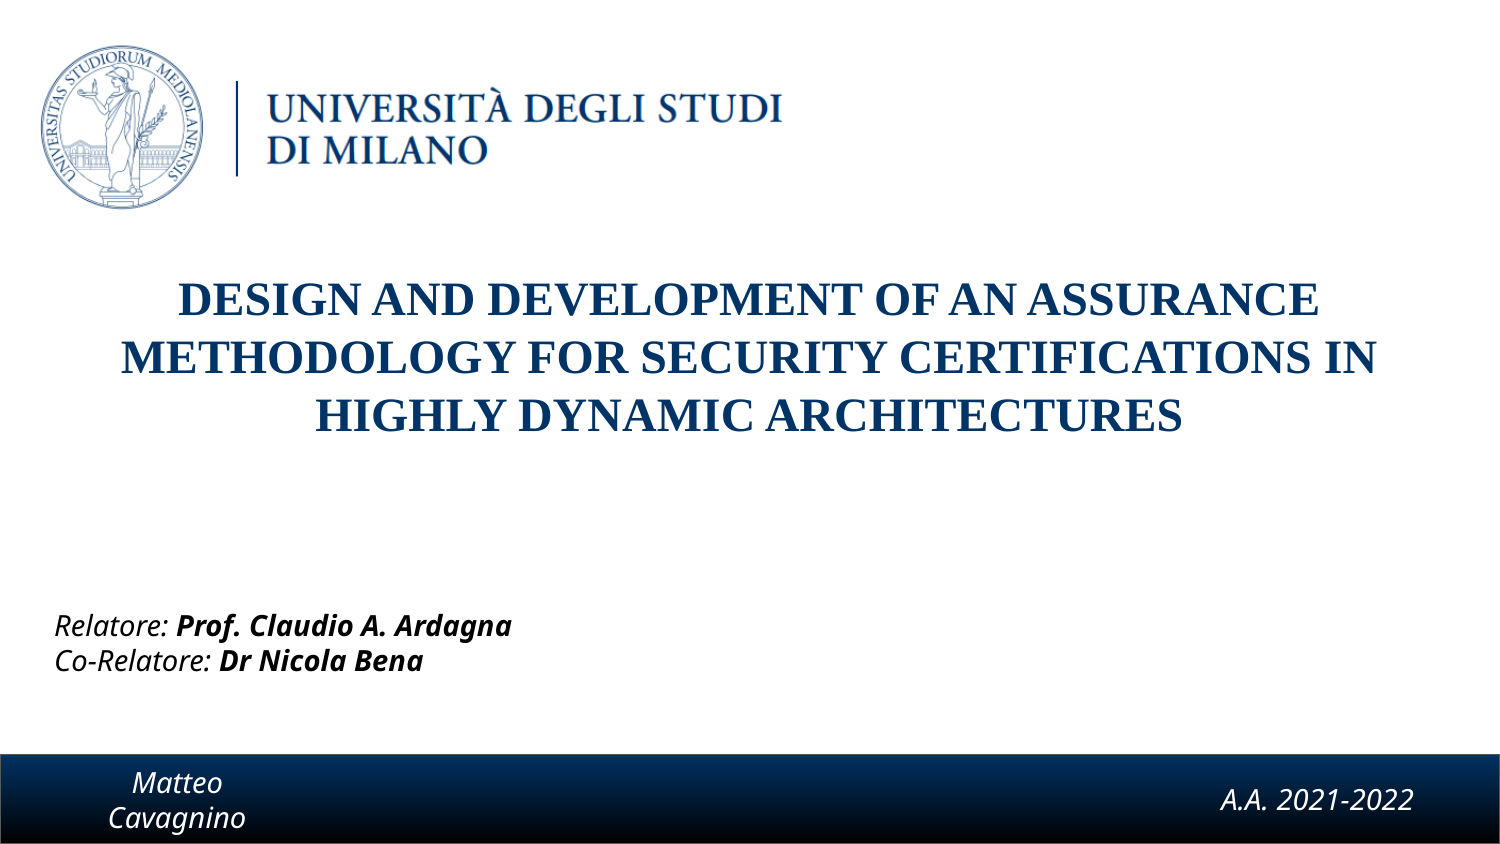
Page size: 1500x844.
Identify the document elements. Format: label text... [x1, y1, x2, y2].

text_box A.A. 2021-2022 [1189, 766, 1446, 832]
picture [38, 36, 798, 214]
text_box Relatore: Prof. Claudio A. Ardagna Co-Relatore: Dr Nicola Bena [39, 609, 605, 675]
text_box Matteo Cavagnino [49, 766, 306, 832]
text_box [0, 754, 1500, 844]
title DESIGN AND DEVELOPMENT OF AN ASSURANCE METHODOLOGY FOR SECURITY CERTIFICATIONS IN HIGHLY DYNAMIC ARCHITECTURES [90, 247, 1410, 456]
